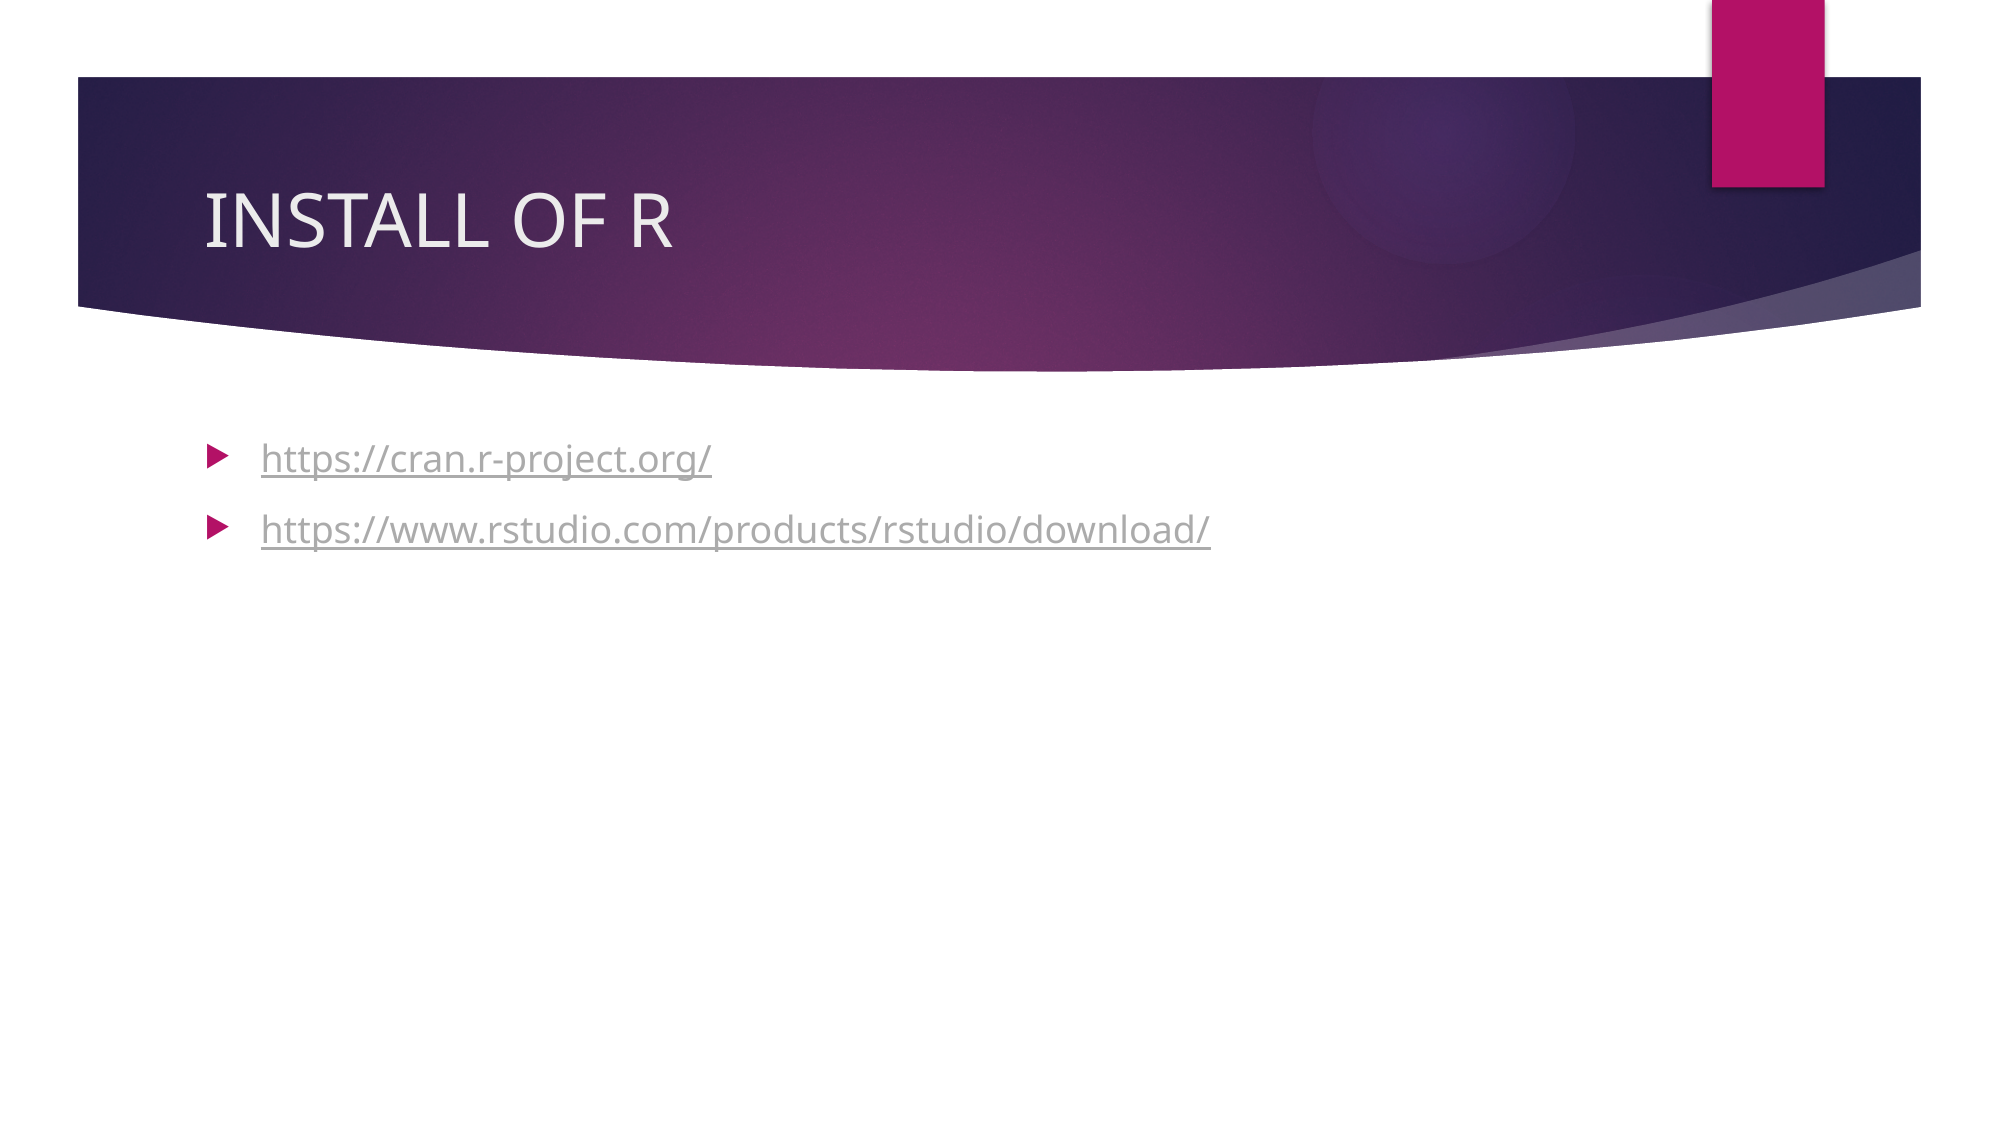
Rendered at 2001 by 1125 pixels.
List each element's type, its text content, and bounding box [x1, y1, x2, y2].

title INSTALL OF R [189, 159, 1627, 276]
list https://cran.r-project.org/ https://www.rstudio.com/products/rstudio/download/ [189, 427, 1638, 988]
